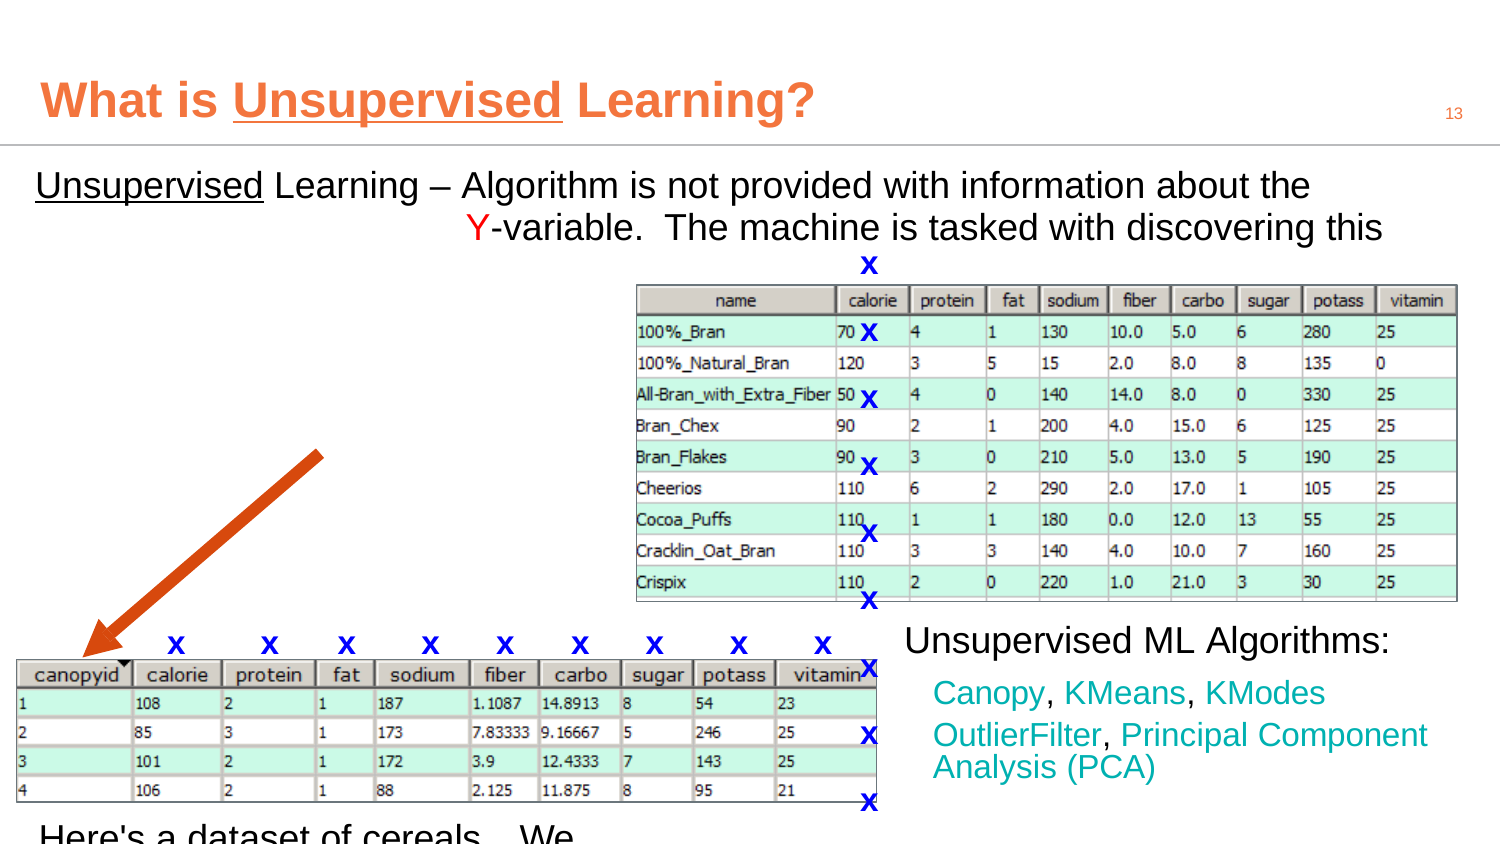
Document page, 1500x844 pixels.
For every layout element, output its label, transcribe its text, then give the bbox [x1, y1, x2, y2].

text_box Unsupervised Learning – Algorithm is not provided with information about the Y-variable. The machine is tasked with discovering this x x x x x x x x x Here's a dataset of cereals. We ask the algorithm to discover how many 'like' clusters there are Answer set says 4 clusters of cereals [33, 161, 1423, 282]
text_box 13 [1443, 99, 1467, 123]
text_box Unsupervised Learning – Algorithm is not provided with information about the Y-variable. The machine is tasked with discovering this x x x x x x x x x Here's a dataset of cereals. We ask the algorithm to discover how many 'like' clusters there are Answer set says 4 clusters of cereals [33, 811, 1423, 844]
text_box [15, 284, 1459, 804]
title What is Unsupervised Learning? [38, 27, 1362, 161]
